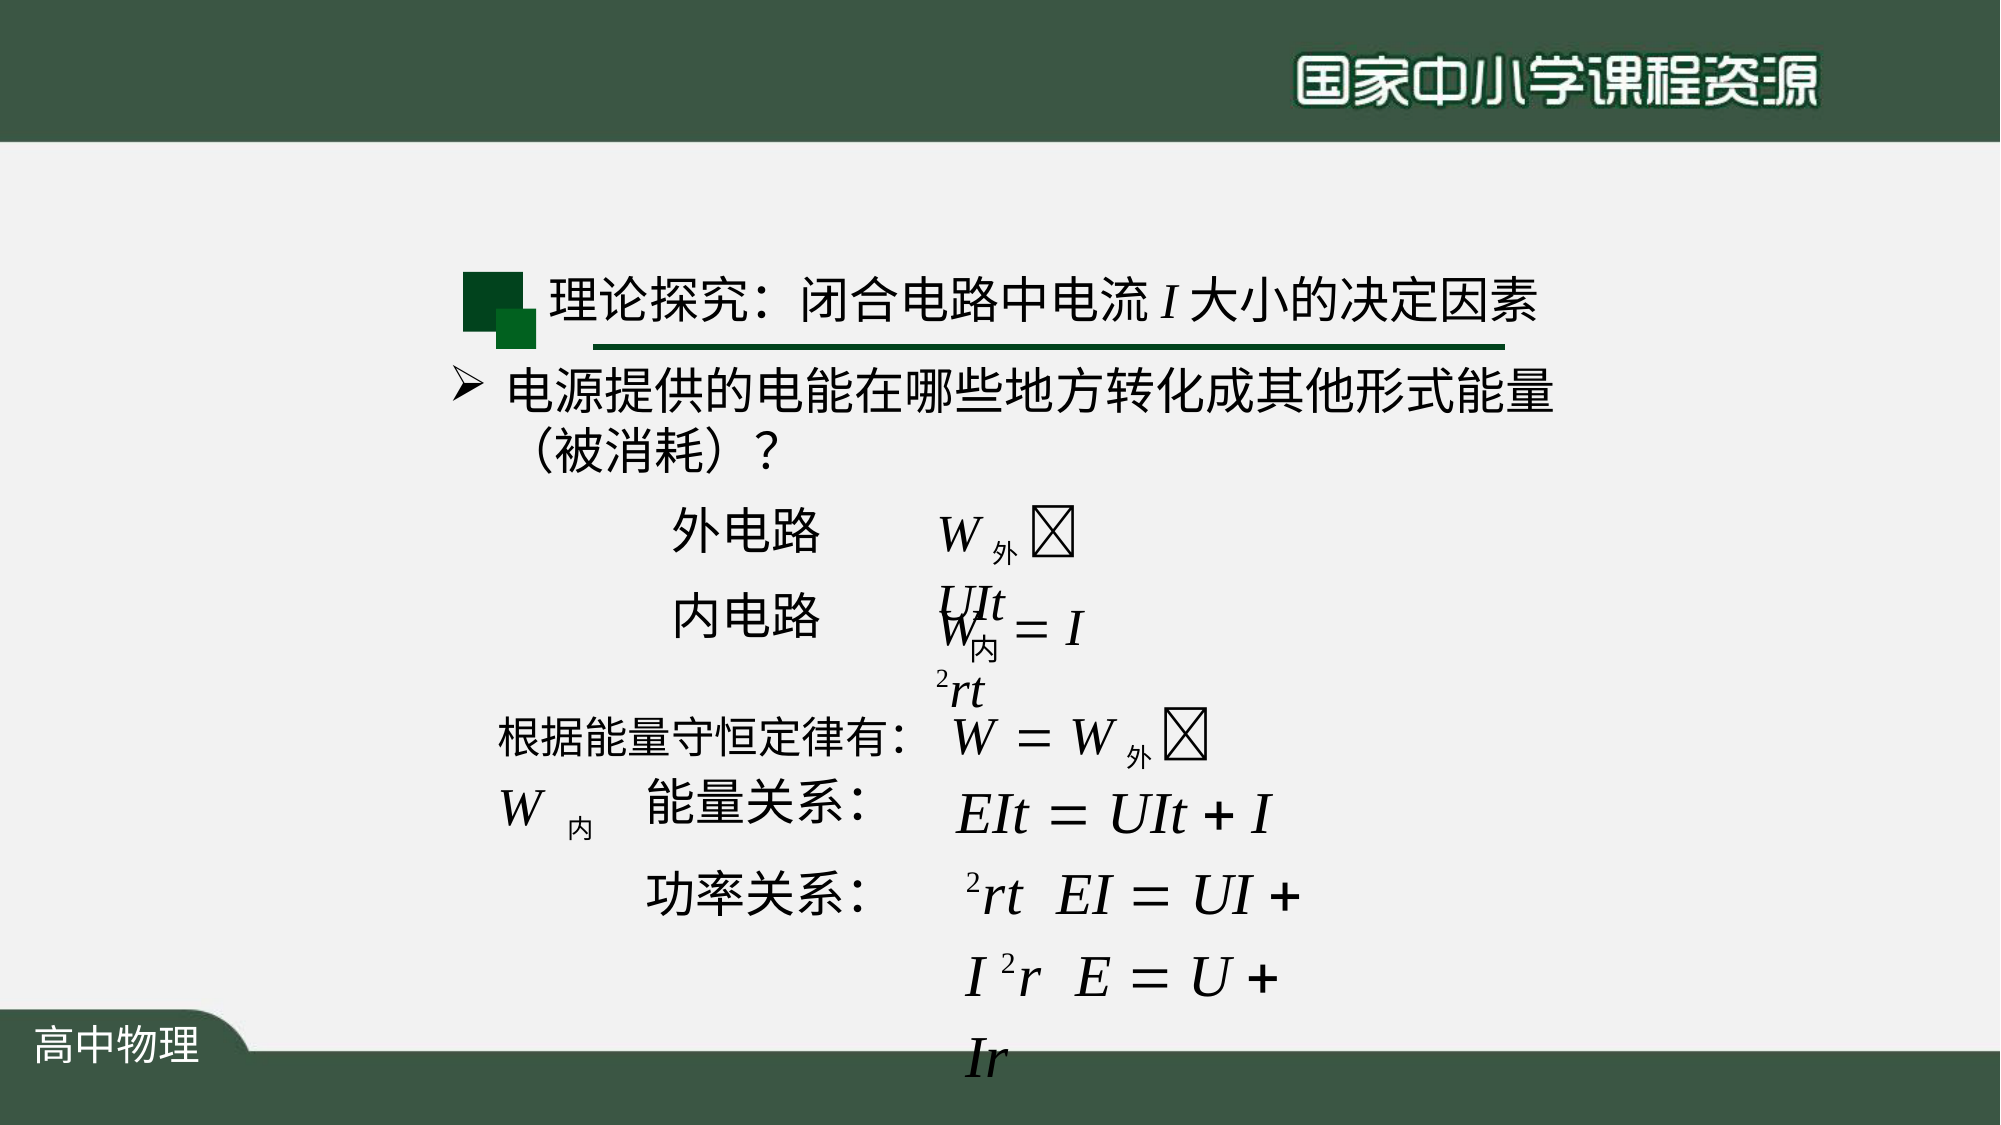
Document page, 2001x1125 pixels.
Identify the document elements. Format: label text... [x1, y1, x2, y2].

text_box 根据能量守恒定律有：W  W外  W 内 [495, 677, 1277, 844]
text_box 理论探究：闭合电路中电流I大小的决定因素 电源提供的电能在哪些地方转化成其他形式能量 （被消耗）？ [446, 235, 1557, 480]
text_box W外  UIt [934, 497, 1137, 631]
picture [0, 0, 2000, 1125]
text_box 内 [967, 627, 1003, 667]
text_box W  I 2rt [933, 590, 1123, 677]
footer 高中物理 [31, 1013, 202, 1125]
text_box EIt  UIt  I 2rt EI  UI  I 2r E  U  Ir [954, 759, 1319, 1089]
text_box 能量关系： 功率关系： [642, 736, 897, 923]
text_box 外电路 内电路 [669, 471, 824, 645]
